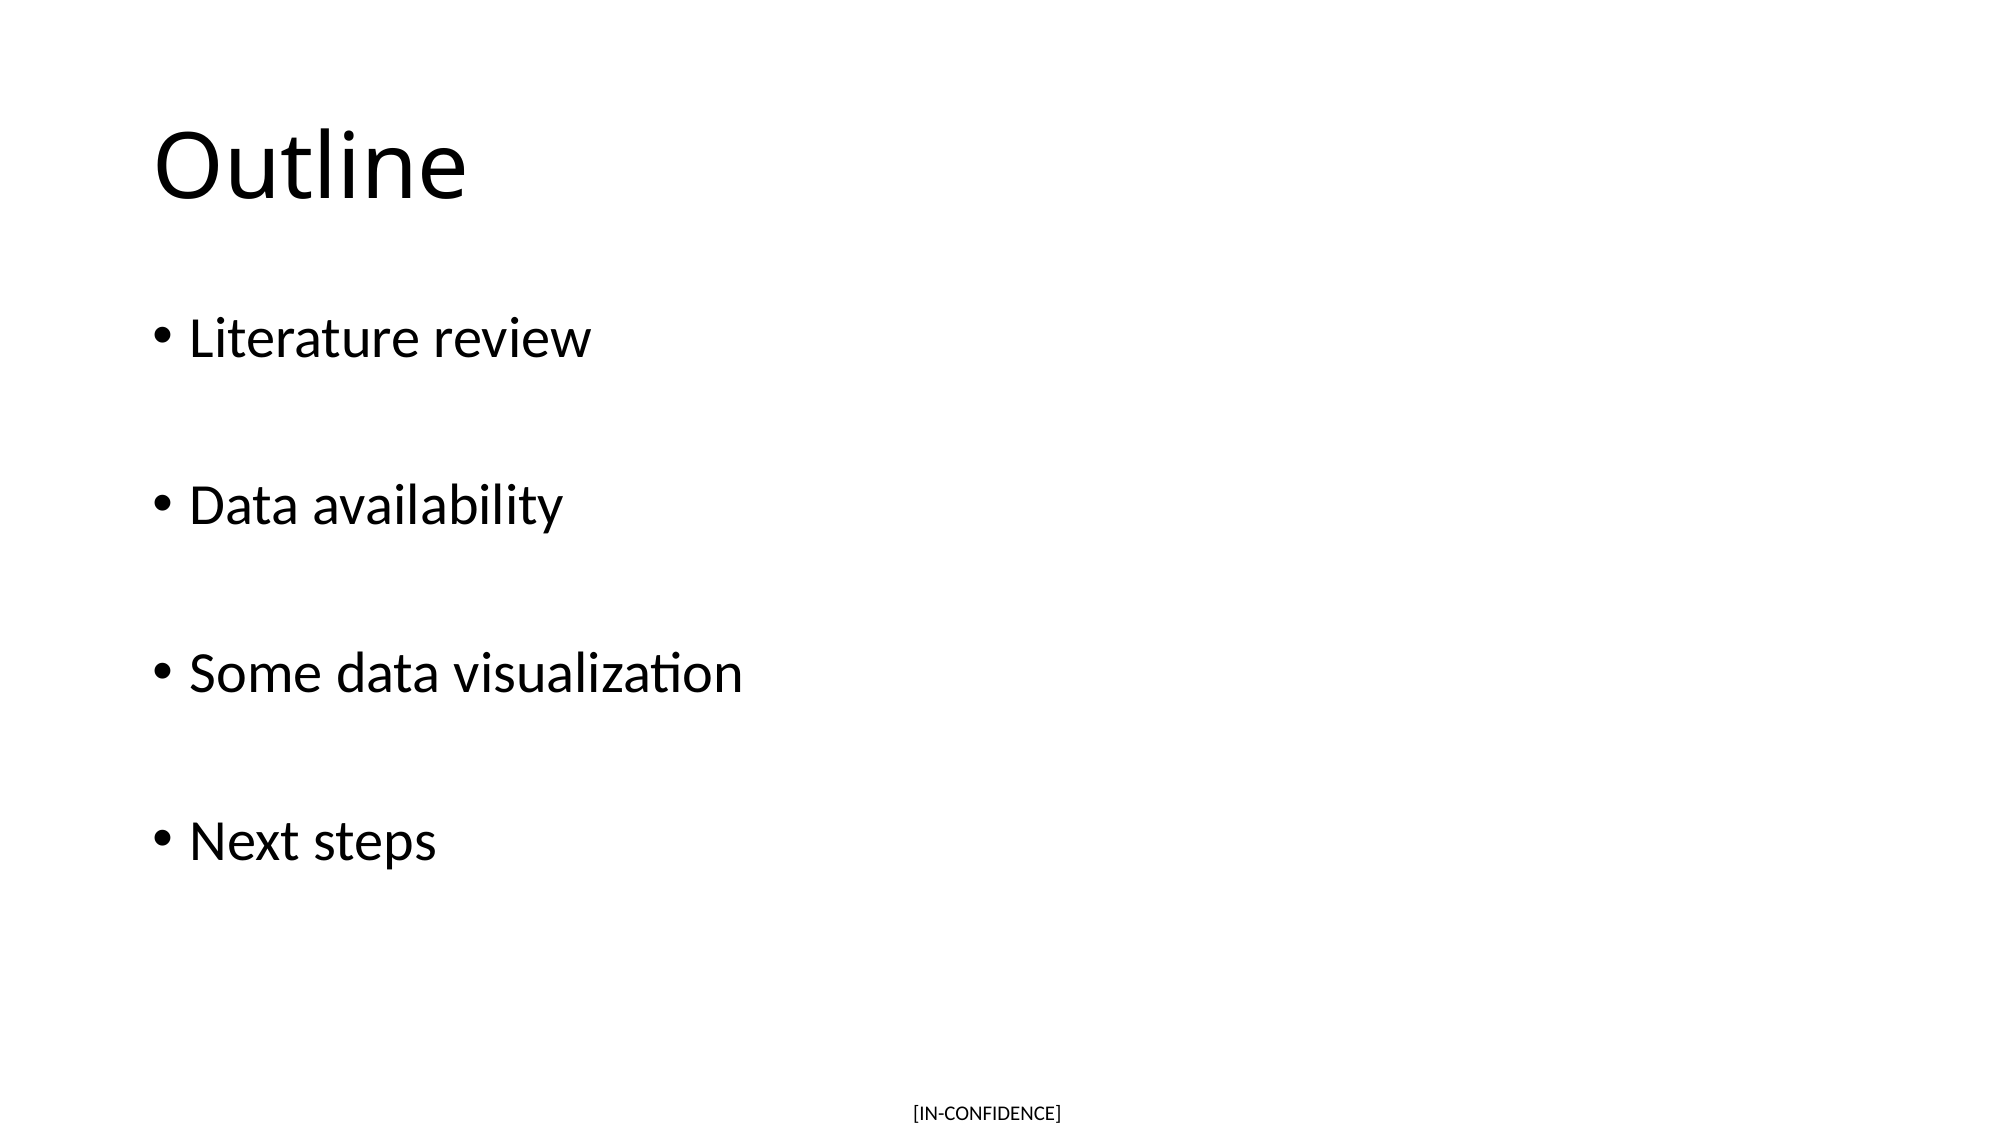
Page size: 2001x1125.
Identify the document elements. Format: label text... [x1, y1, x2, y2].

title Outline [137, 59, 1863, 278]
list Literature review Data availability Some data visualization Next steps [137, 299, 1863, 1014]
